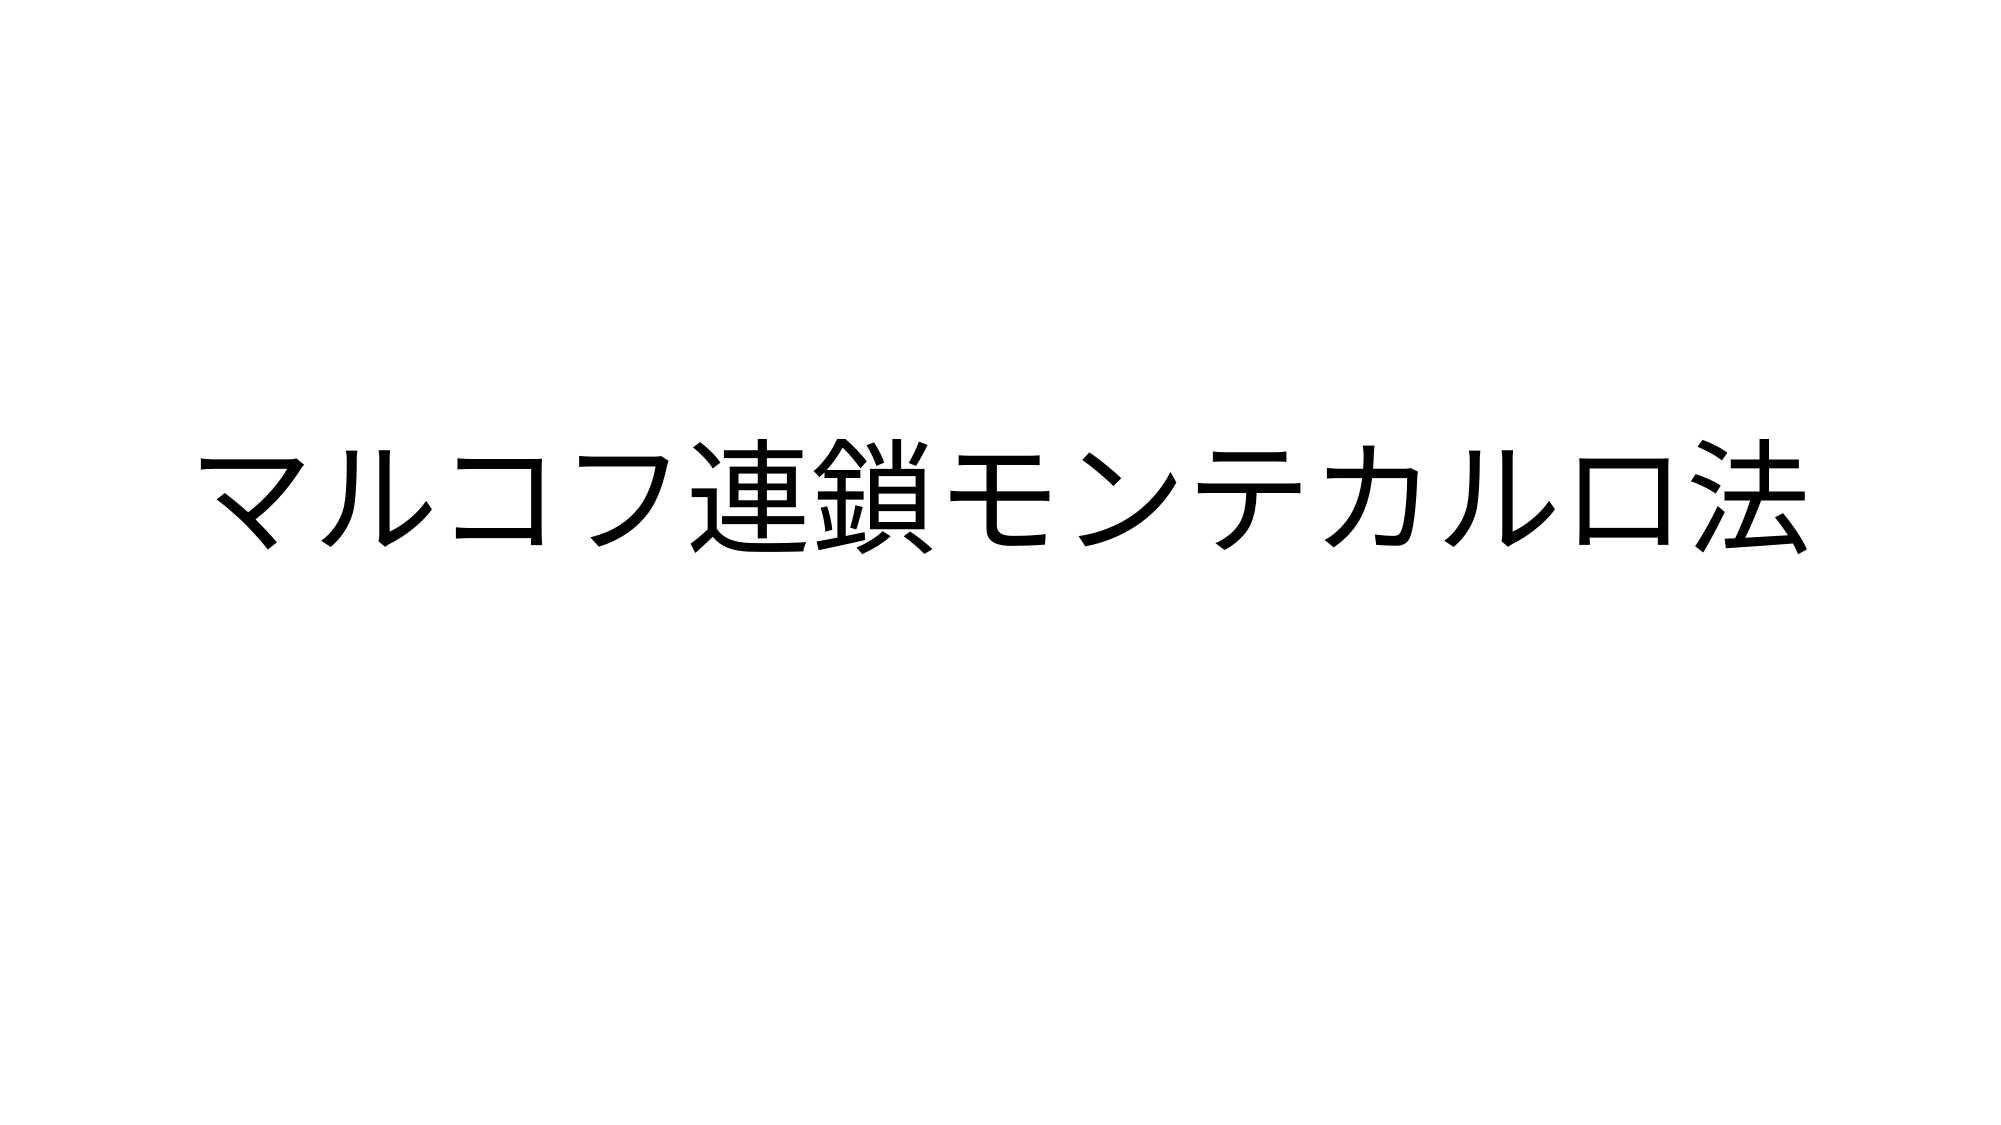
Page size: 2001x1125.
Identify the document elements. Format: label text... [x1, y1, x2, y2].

title マルコフ連鎖モンテカルロ法 [160, 187, 1840, 579]
